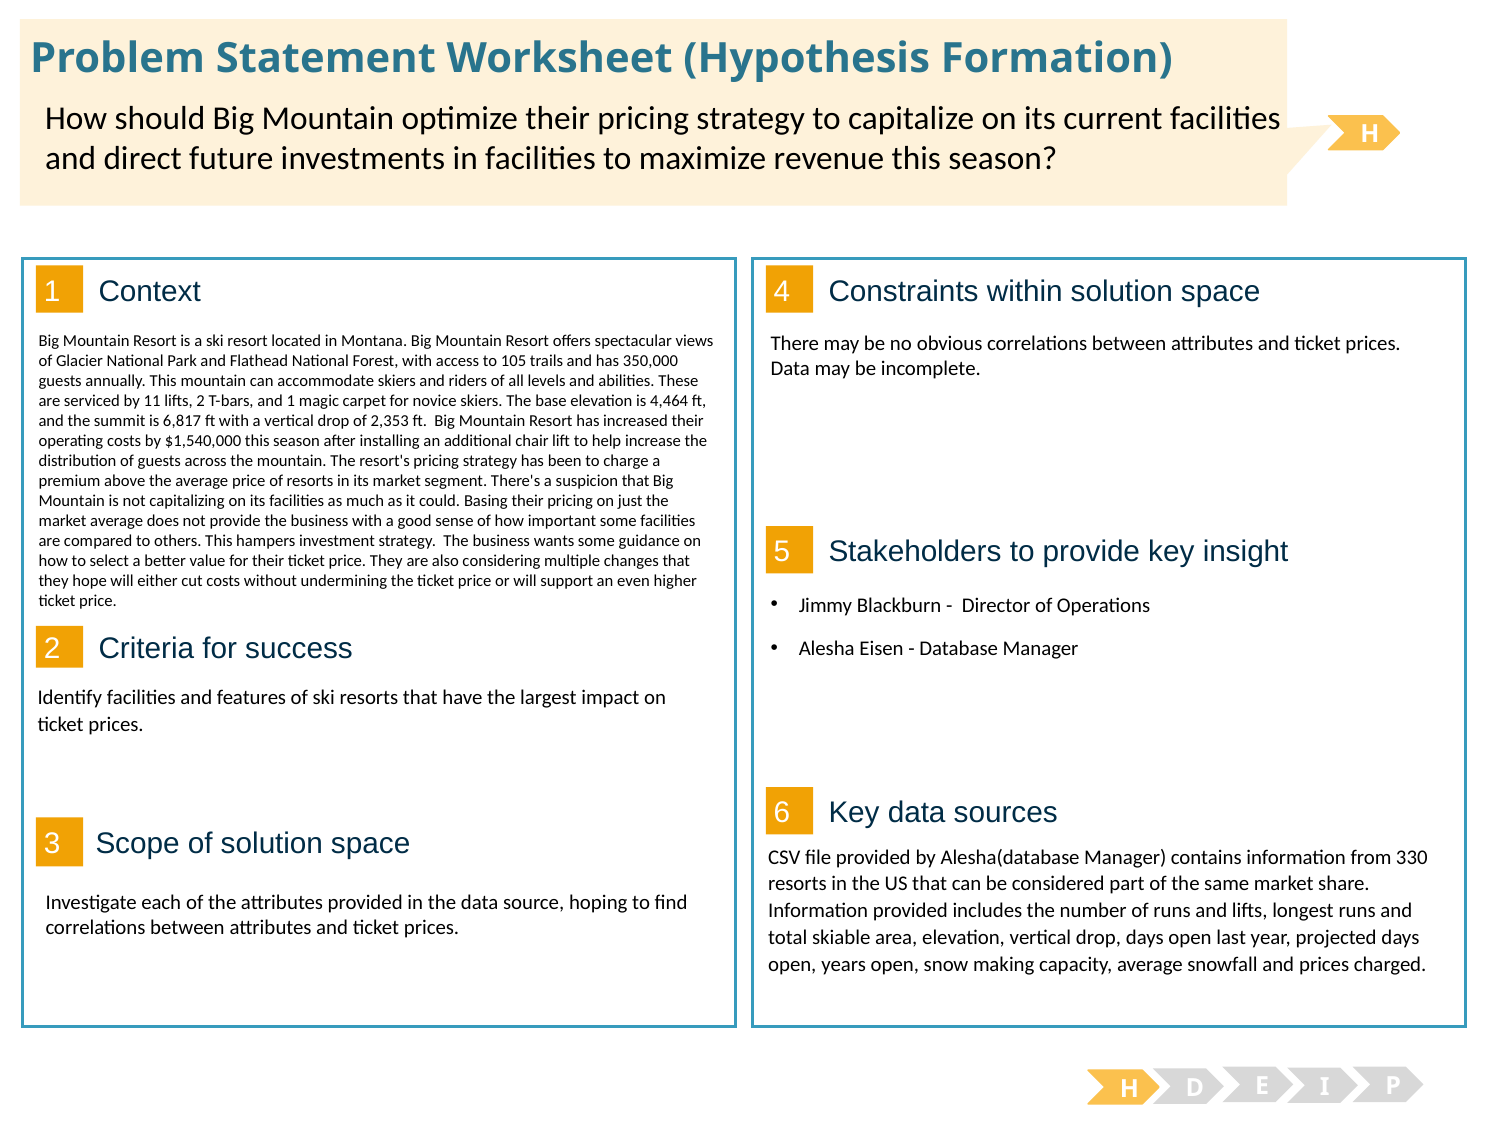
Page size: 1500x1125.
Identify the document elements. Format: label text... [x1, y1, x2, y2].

text_box H [1334, 115, 1400, 150]
text_box Big Mountain Resort is a ski resort located in Montana. Big Mountain Resort offers spectacular views of Glacier National Park and Flathead National Forest, with access to 105 trails and has 350,000 guests annually. This mountain can accommodate skiers and riders of all levels and abilities. These are serviced by 11 lifts, 2 T-bars, and 1 magic carpet for novice skiers. The base elevation is 4,464 ft, and the summit is 6,817 ft with a vertical drop of 2,353 ft. Big Mountain Resort has increased their operating costs by $1,540,000 this season after installing an additional chair lift to help increase the distribution of guests across the mountain. The resort's pricing strategy has been to charge a premium above the average price of resorts in its market segment. There's a suspicion that Big Mountain is not capitalizing on its facilities as much as it could. Basing their pricing on just the market average does not provide the business with a good sense of how important some facilities are compared to others. This hampers investment strategy. The business wants some guidance on how to select a better value for their ticket price. They are also considering multiple changes that they hope will either cut costs without undermining the ticket price or will support an even higher ticket price. [23, 322, 733, 611]
text_box 3 [35, 817, 84, 867]
text_box 1 [35, 265, 84, 313]
text_box 5 [765, 526, 814, 574]
text_box P [1352, 1066, 1424, 1103]
text_box CSV file provided by Alesha(database Manager) contains information from 330 resorts in the US that can be considered part of the same market share. Information provided includes the number of runs and lifts, longest runs and total skiable area, elevation, vertical drop, days open last year, projected days open, years open, snow making capacity, average snowfall and prices charged. [753, 834, 1463, 1012]
text_box How should Big Mountain optimize their pricing strategy to capitalize on its current facilities and direct future investments in facilities to maximize revenue this season? [30, 88, 1334, 202]
text_box [752, 258, 1466, 1027]
text_box H [1088, 1070, 1159, 1104]
text_box Jimmy Blackburn - Director of Operations Alesha Eisen - Database Manager [755, 581, 1466, 760]
text_box Scope of solution space [95, 817, 689, 867]
text_box [19, 19, 1288, 206]
text_box Criteria for success [98, 625, 689, 668]
text_box Identify facilities and features of ski resorts that have the largest impact on ticket prices. [22, 674, 732, 783]
text_box 2 [35, 625, 84, 668]
text_box D [1152, 1068, 1224, 1104]
text_box Investigate each of the attributes provided in the data source, hoping to find correlations between attributes and ticket prices. [30, 881, 740, 1021]
text_box Constraints within solution space [828, 270, 1419, 308]
text_box There may be no obvious correlations between attributes and ticket prices. Data may be incomplete. [755, 322, 1458, 500]
text_box [22, 258, 736, 1027]
text_box 4 [765, 265, 814, 313]
text_box Context [98, 270, 689, 308]
text_box 6 [765, 787, 814, 834]
title Problem Statement Worksheet (Hypothesis Formation) [30, 31, 1473, 82]
text_box I [1287, 1067, 1358, 1103]
text_box Key data sources [828, 792, 1419, 830]
text_box E [1222, 1066, 1294, 1103]
text_box Stakeholders to provide key insight [828, 531, 1419, 569]
